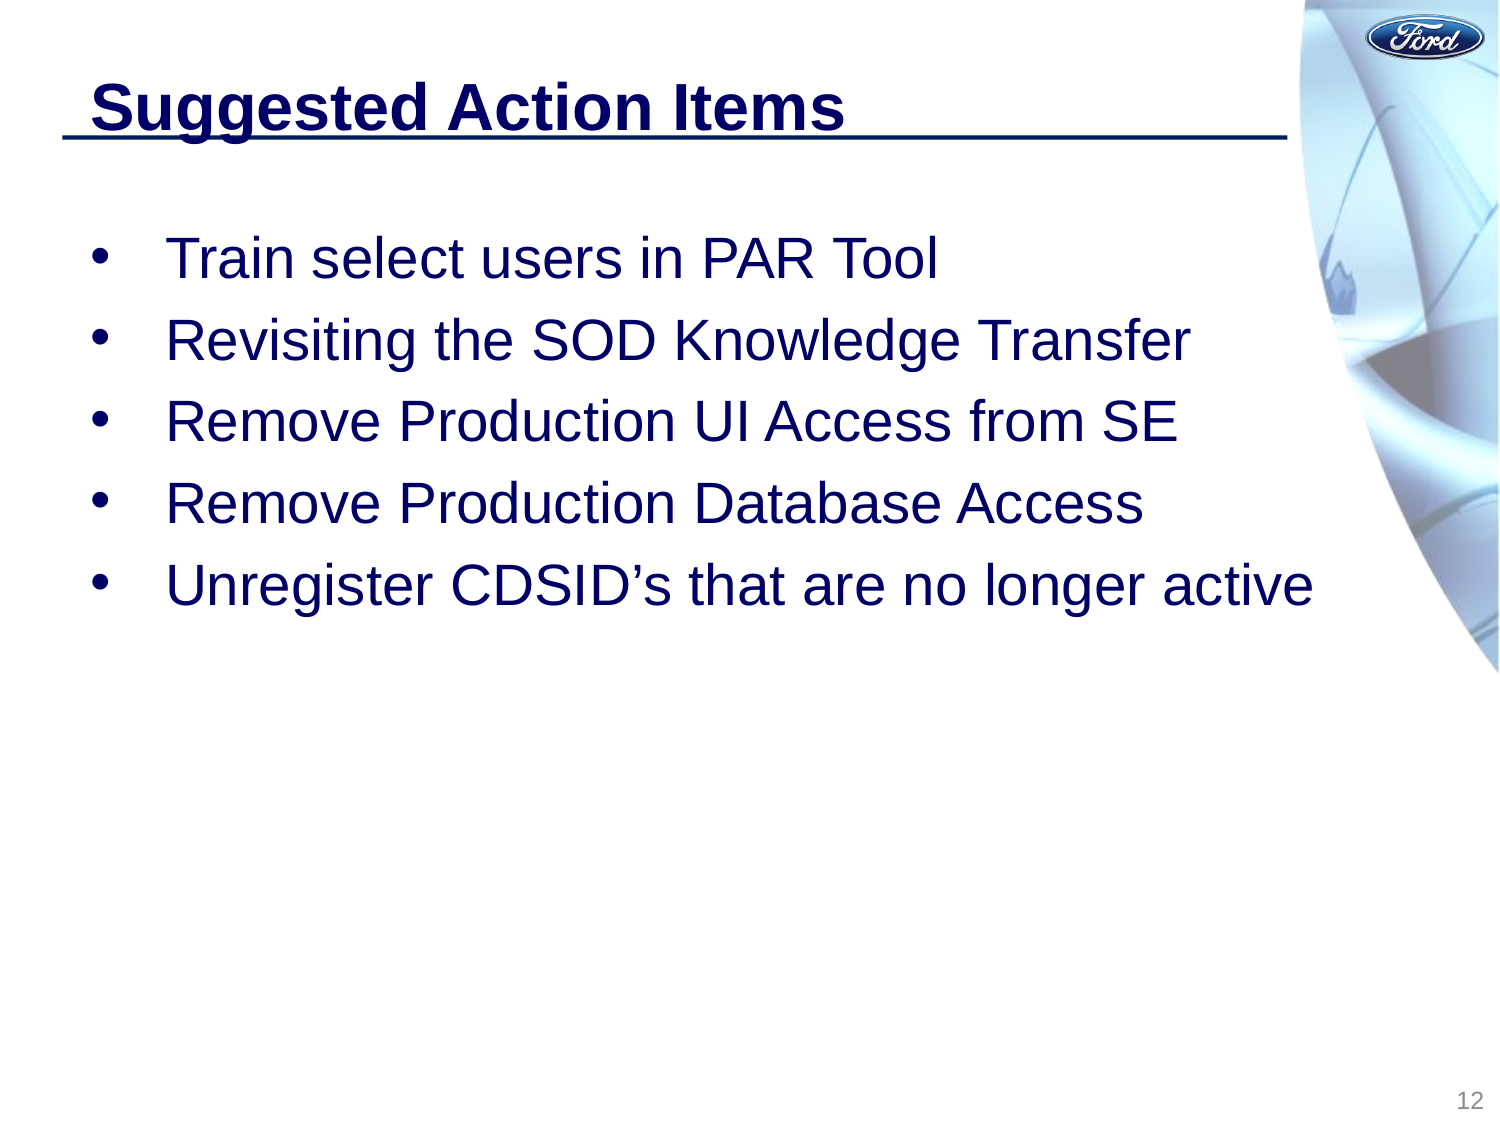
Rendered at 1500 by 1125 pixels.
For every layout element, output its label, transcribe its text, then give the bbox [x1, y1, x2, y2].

slide_number 12 [1149, 1074, 1500, 1125]
title Suggested Action Items [75, 45, 1275, 163]
picture [1350, 0, 1500, 75]
list Train select users in PAR Tool Revisiting the SOD Knowledge Transfer Remove Production UI Access from SE Remove Production Database Access Unregister CDSID’s that are no longer active [75, 212, 1388, 988]
text_box who have access to D4S2 [1299, 0, 1500, 675]
